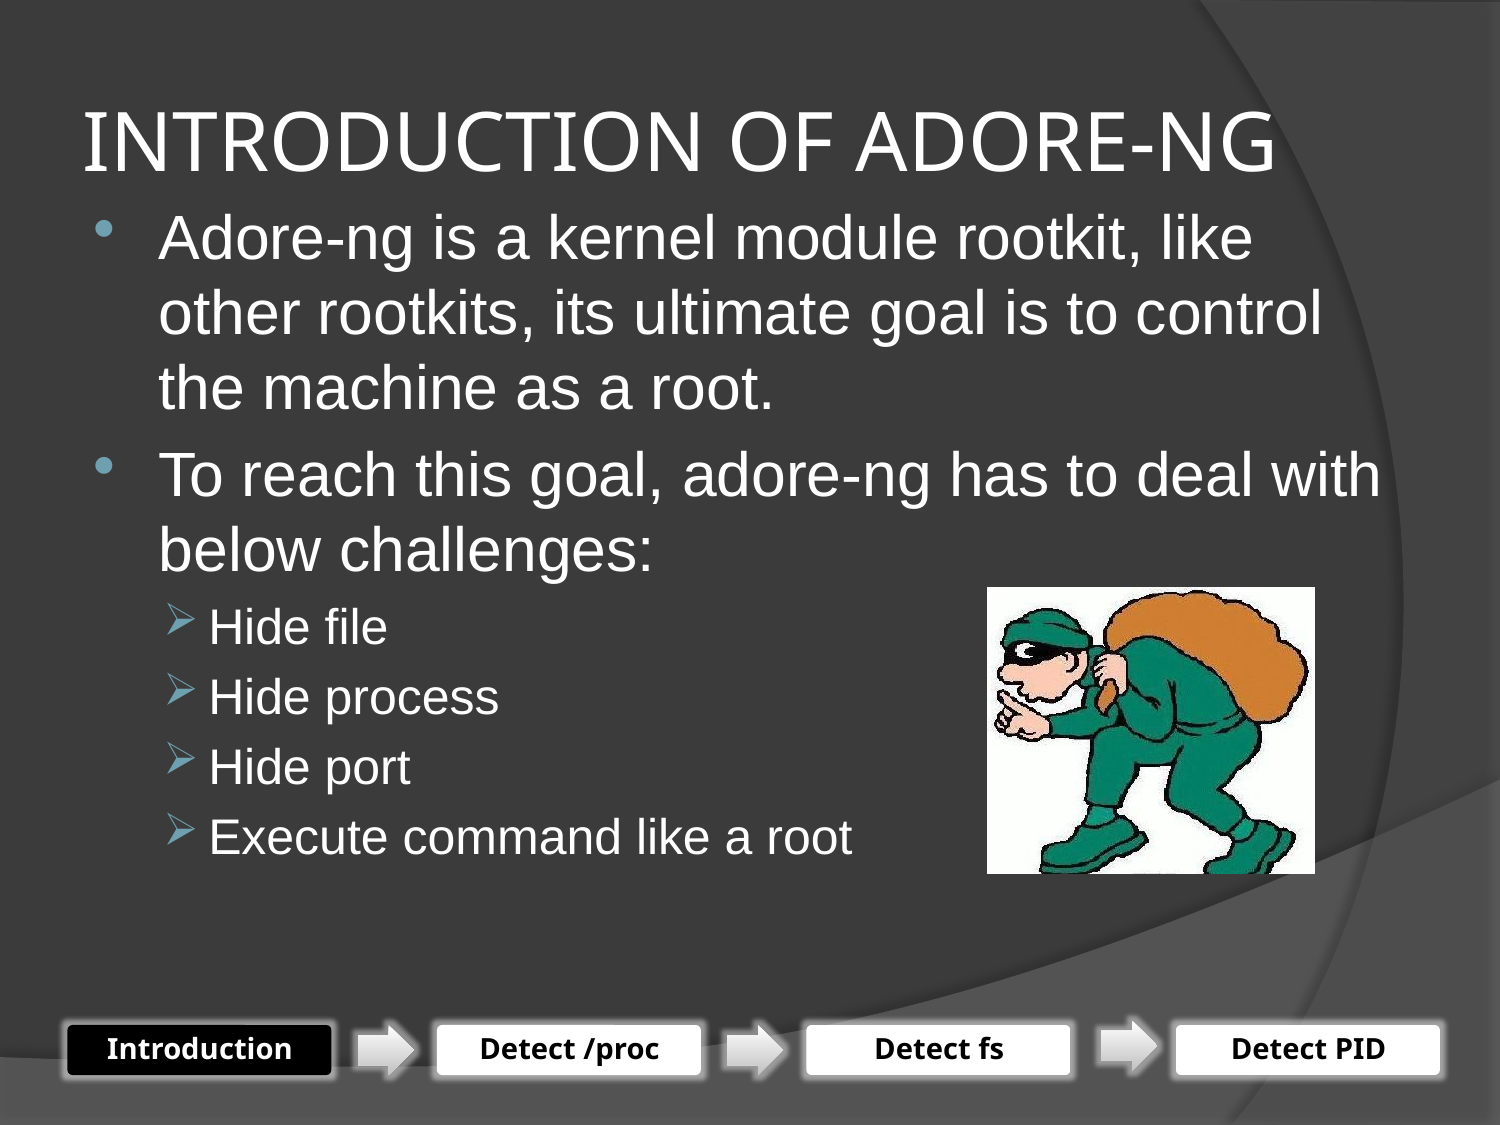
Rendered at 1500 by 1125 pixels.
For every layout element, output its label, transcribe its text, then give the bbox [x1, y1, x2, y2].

title INTRODUCTION OF ADORE-NG [75, 45, 1300, 189]
list Adore-ng is a kernel module rootkit, like other rootkits, its ultimate goal is to control the machine as a root. To reach this goal, adore-ng has to deal with below challenges: Hide file Hide process Hide port Execute command like a root [75, 189, 1400, 975]
picture [987, 587, 1315, 874]
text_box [65, 1024, 1442, 1076]
